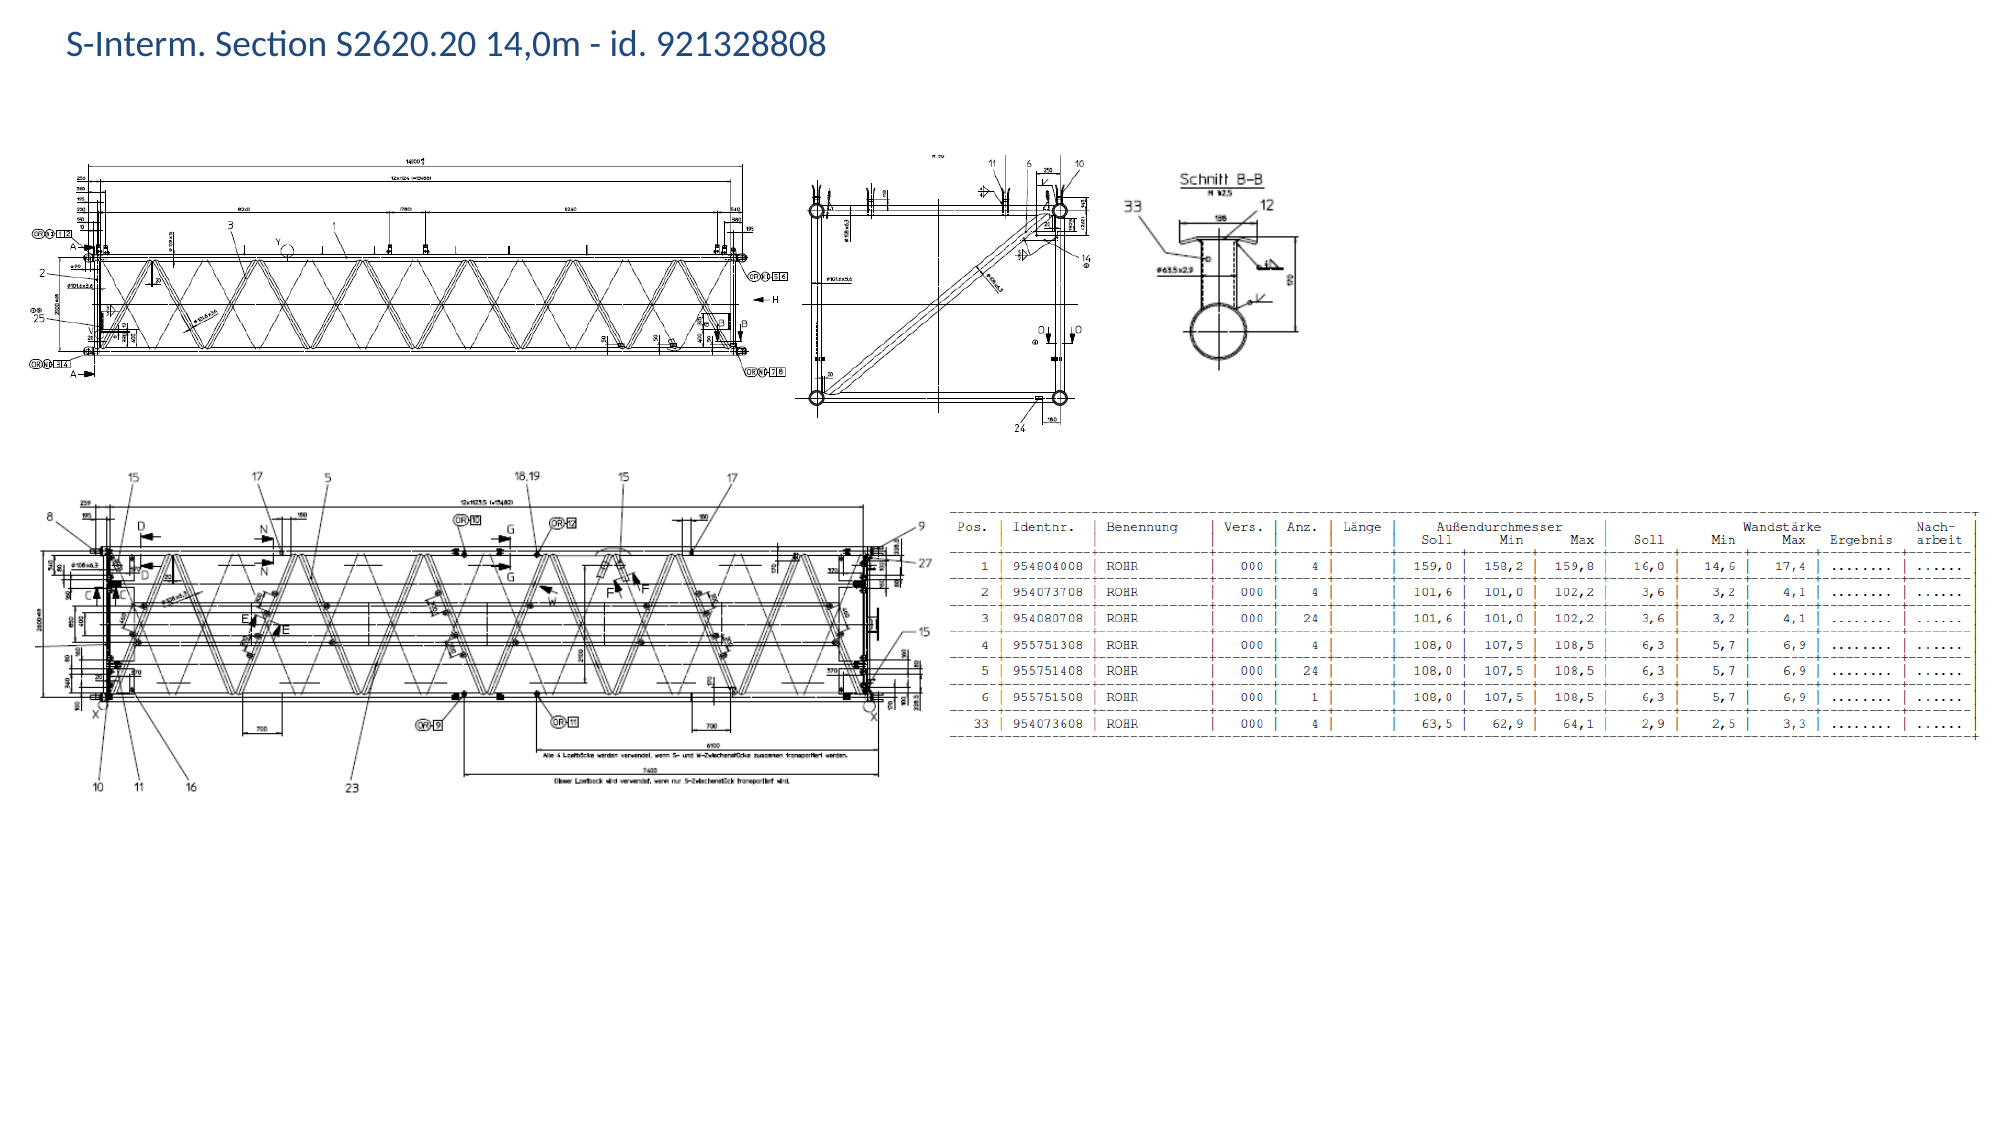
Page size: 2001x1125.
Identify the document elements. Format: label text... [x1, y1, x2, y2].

picture [1122, 155, 1326, 395]
picture [35, 456, 1981, 798]
picture [27, 155, 1094, 434]
text_box S-Interm. Section S2620.20 14,0m - id. 921328808 [51, 11, 843, 72]
